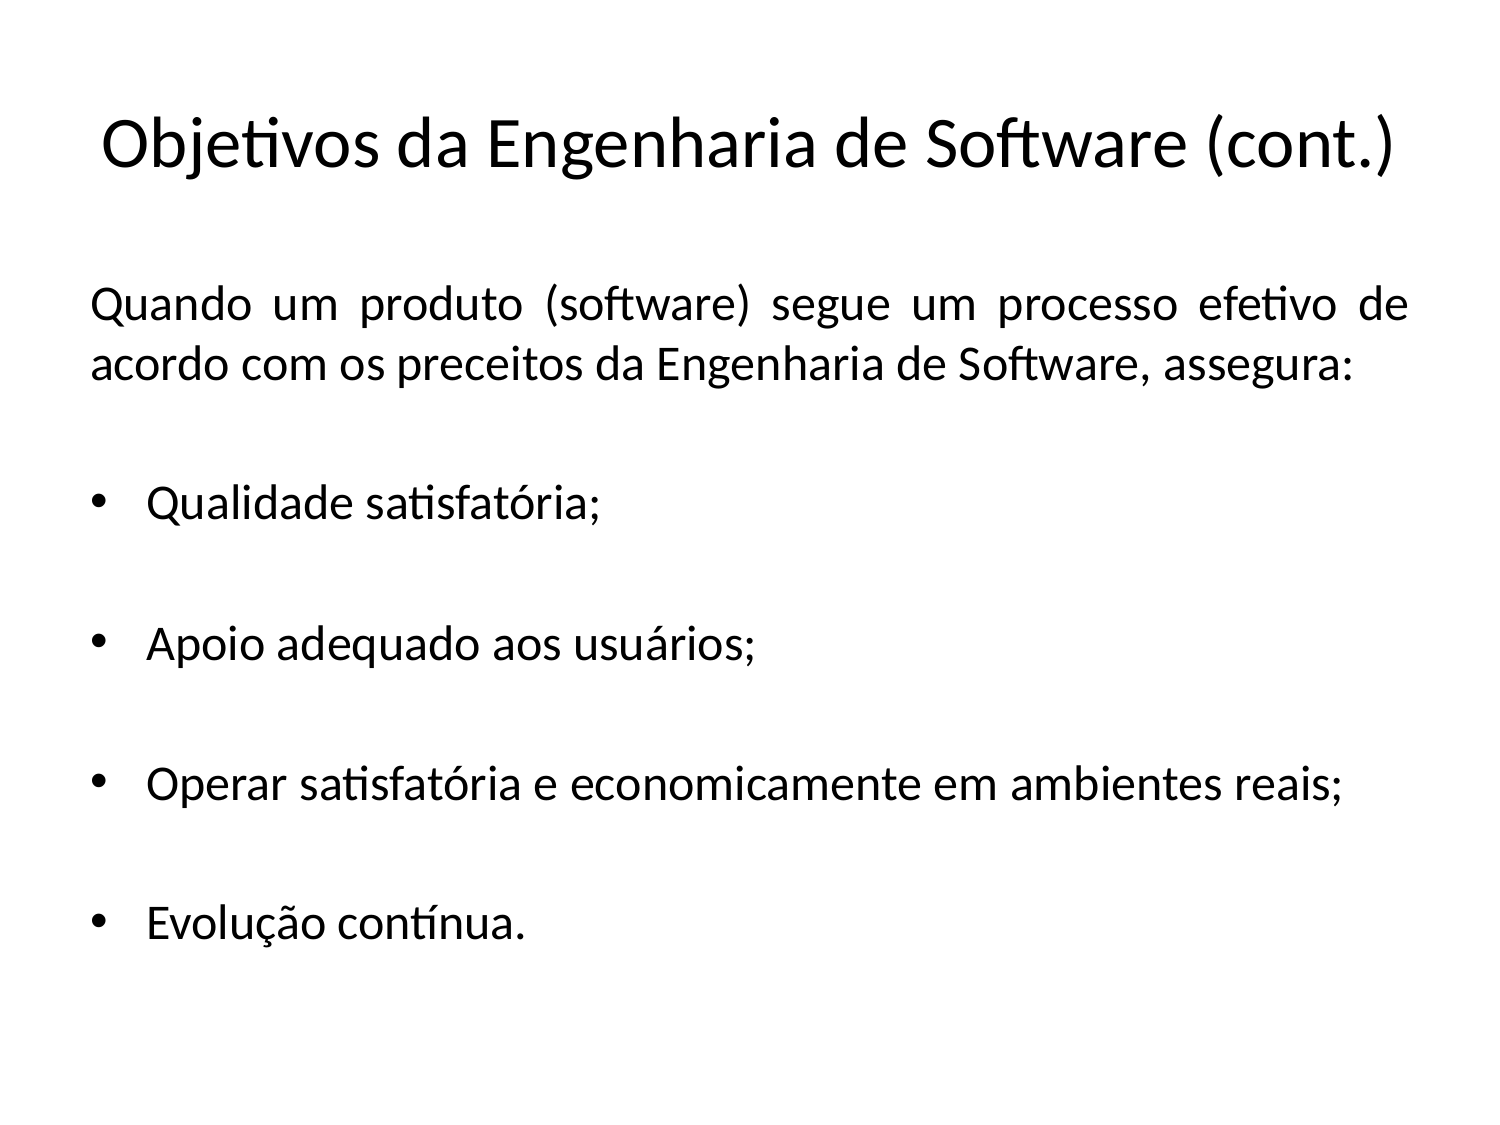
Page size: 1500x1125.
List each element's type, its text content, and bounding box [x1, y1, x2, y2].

list Quando um produto (software) segue um processo efetivo de acordo com os preceitos da Engenharia de Software, assegura: Qualidade satisfatória; Apoio adequado aos usuários; Operar satisfatória e economicamente em ambientes reais; Evolução contínua. [75, 262, 1425, 1005]
title Objetivos da Engenharia de Software (cont.) [75, 45, 1425, 233]
